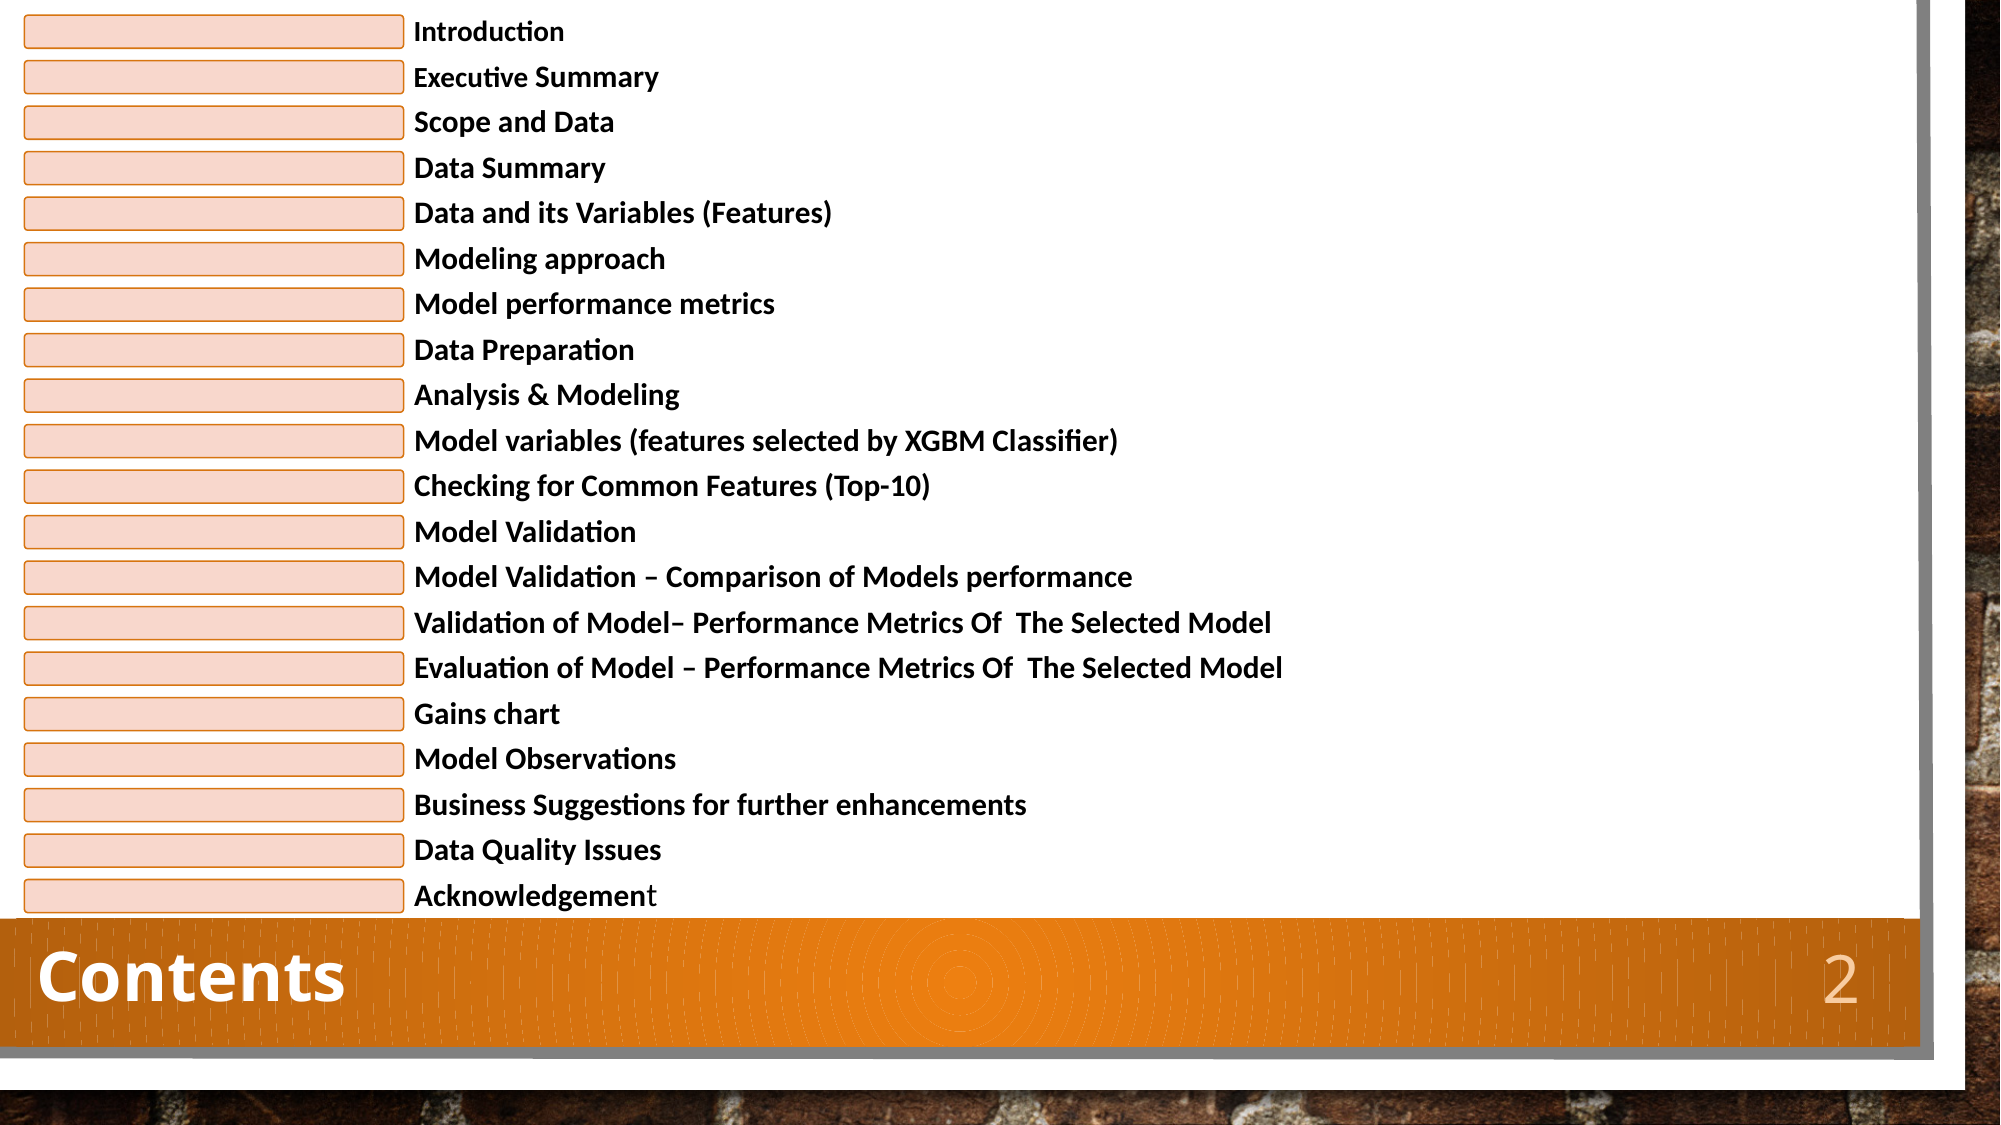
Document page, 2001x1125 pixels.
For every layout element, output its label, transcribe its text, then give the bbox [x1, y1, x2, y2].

picture [0, 0, 2000, 1125]
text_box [19, 10, 1917, 918]
title Contents [21, 919, 1913, 1039]
text_box 2 [1767, 941, 1916, 1024]
